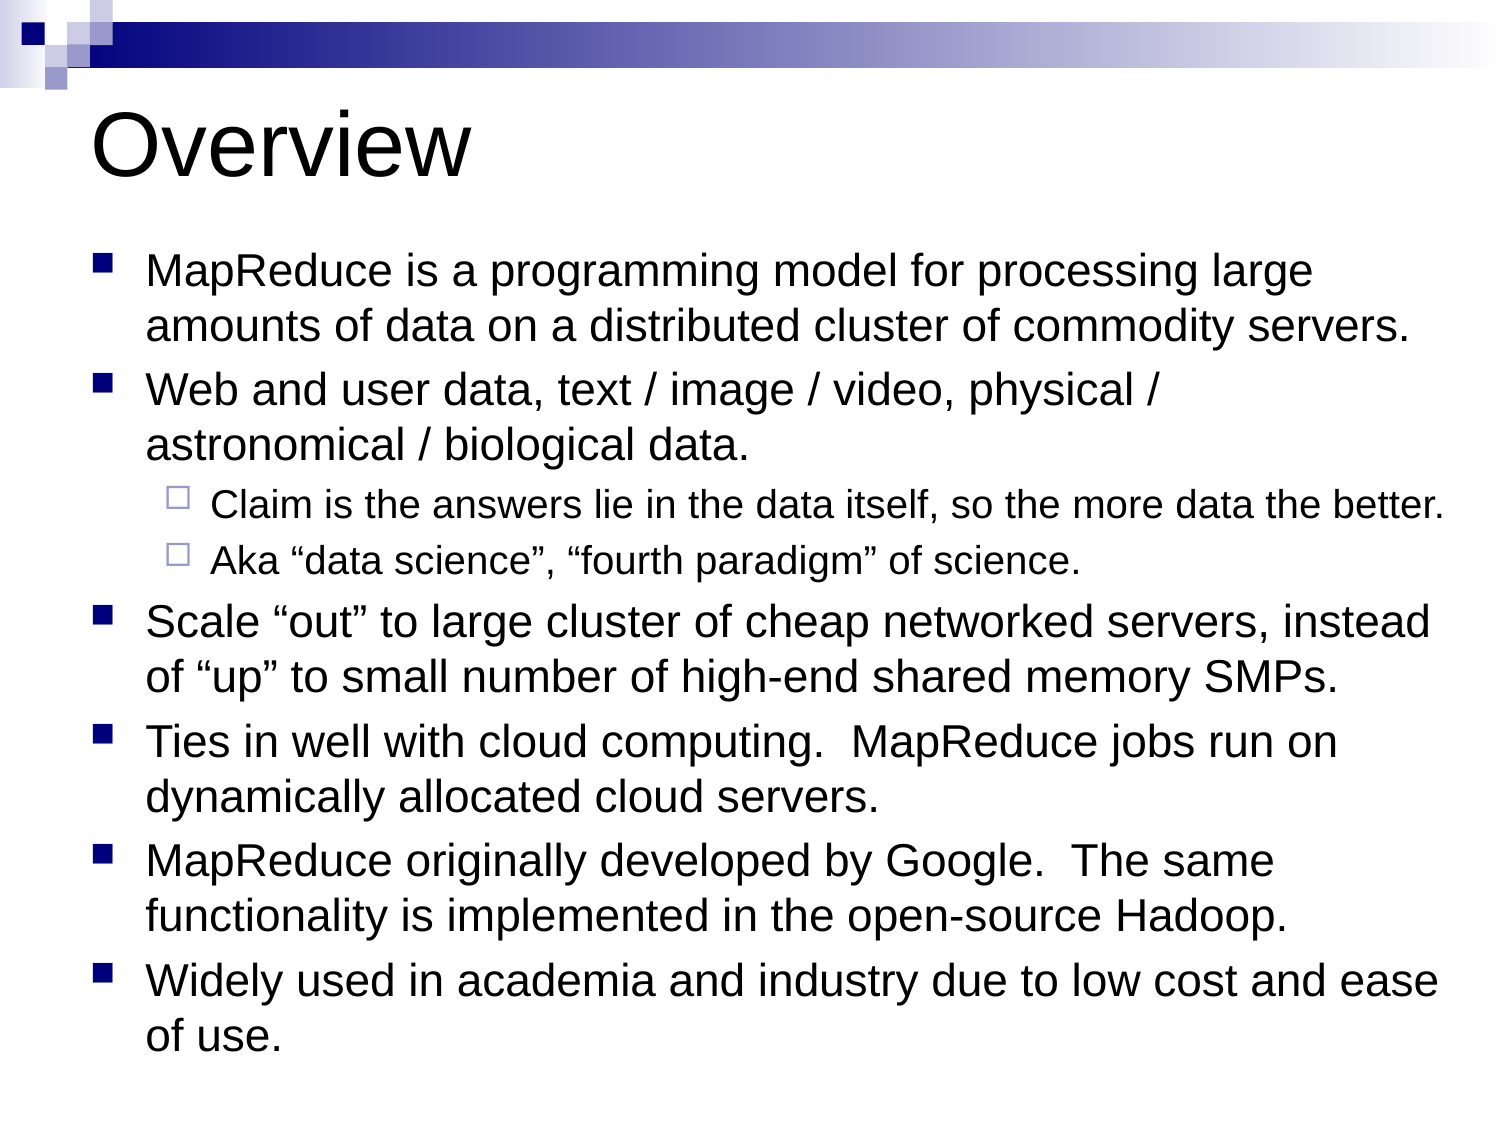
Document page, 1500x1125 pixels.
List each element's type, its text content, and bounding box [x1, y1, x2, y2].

list MapReduce is a programming model for processing large amounts of data on a distributed cluster of commodity servers. Web and user data, text / image / video, physical / astronomical / biological data. Claim is the answers lie in the data itself, so the more data the better. Aka “data science”, “fourth paradigm” of science. Scale “out” to large cluster of cheap networked servers, instead of “up” to small number of high-end shared memory SMPs. Ties in well with cloud computing. MapReduce jobs run on dynamically allocated cloud servers. MapReduce originally developed by Google. The same functionality is implemented in the open-source Hadoop. Widely used in academia and industry due to low cost and ease of use. [75, 232, 1464, 1087]
title Overview [75, 75, 1425, 205]
